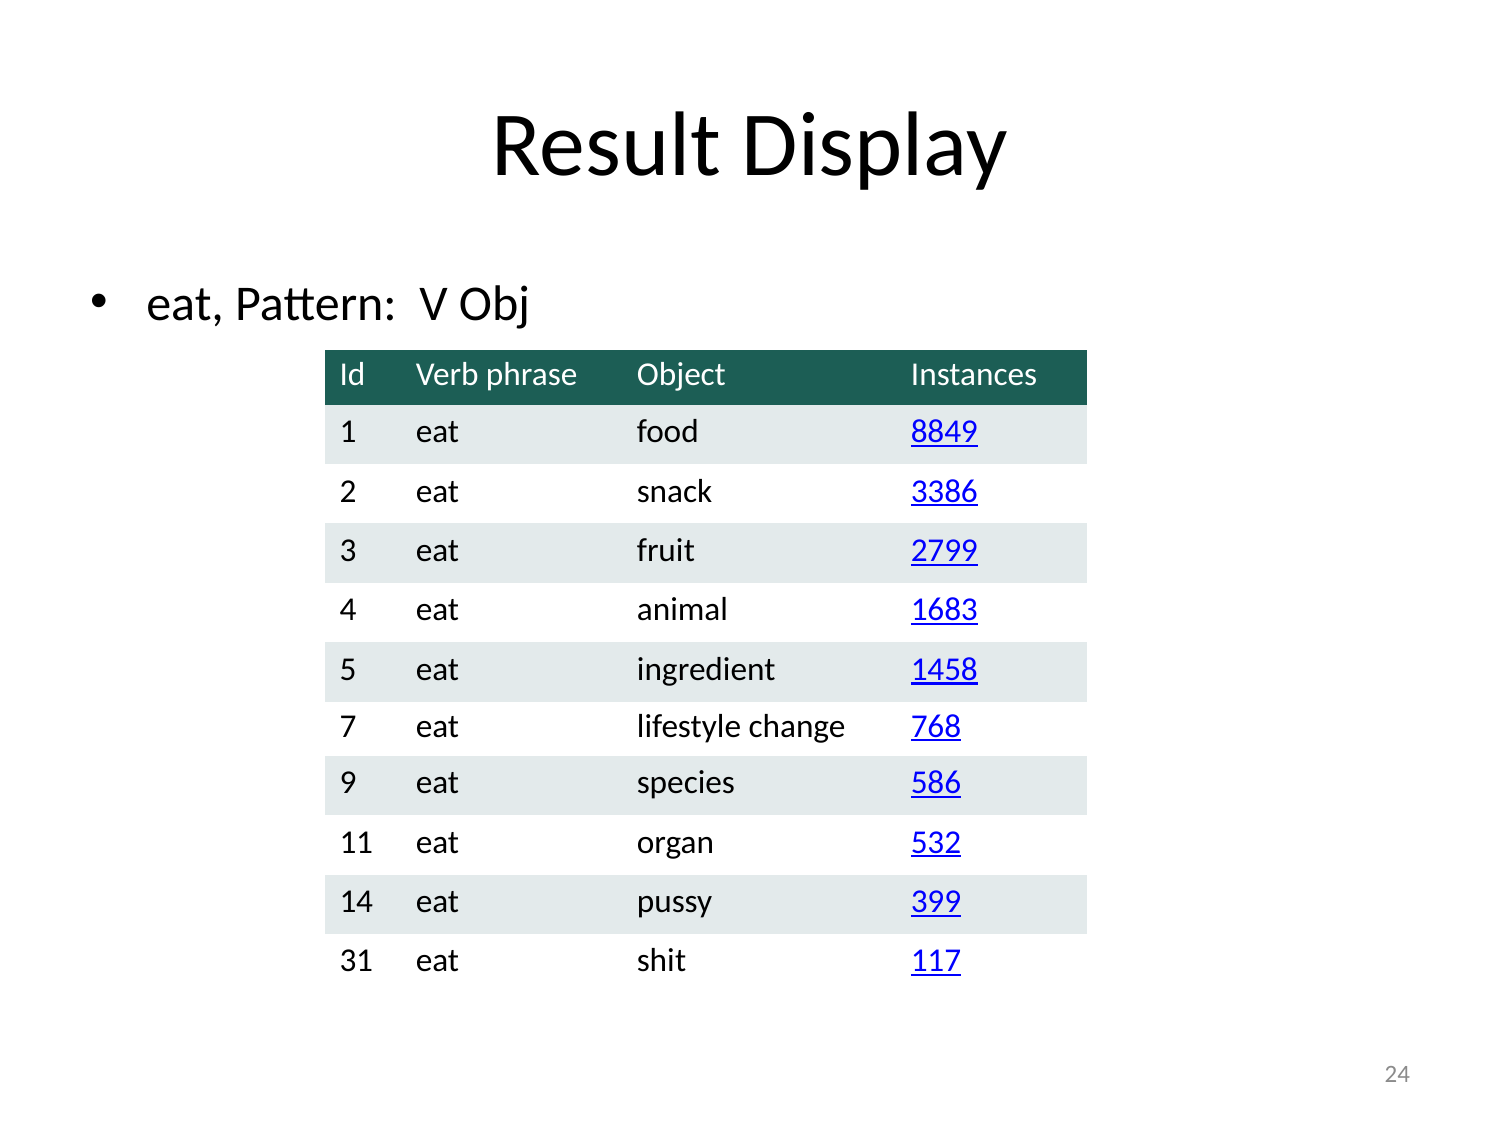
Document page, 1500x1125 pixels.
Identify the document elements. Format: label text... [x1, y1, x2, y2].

table_cell 9 [325, 756, 401, 815]
table_header Id [325, 350, 401, 405]
table_cell 7 [325, 702, 401, 756]
table_cell eat [401, 815, 622, 875]
table_cell snack [622, 464, 896, 523]
list eat, Pattern: V Obj [75, 262, 1425, 1005]
table_header Instances [896, 350, 1087, 405]
table_cell eat [401, 464, 622, 523]
table_cell 4 [325, 583, 401, 642]
table_cell 2799 [896, 523, 1087, 583]
table_cell 5 [325, 642, 401, 702]
table_cell eat [401, 756, 622, 815]
table_cell 1 [325, 405, 401, 464]
title Result Display [75, 45, 1425, 233]
table_cell 3 [325, 523, 401, 583]
table_cell 768 [896, 702, 1087, 756]
table_cell pussy [622, 875, 896, 934]
table_cell shit [622, 934, 896, 993]
table_cell 8849 [896, 405, 1087, 464]
table_cell 532 [896, 815, 1087, 875]
table_cell eat [401, 405, 622, 464]
table_cell 1683 [896, 583, 1087, 642]
table_cell eat [401, 583, 622, 642]
table_cell 117 [896, 934, 1087, 993]
table_cell animal [622, 583, 896, 642]
table_cell eat [401, 642, 622, 702]
table_cell eat [401, 702, 622, 756]
table_header Object [622, 350, 896, 405]
table_cell 399 [896, 875, 1087, 934]
table_header Verb phrase [401, 350, 622, 405]
table_cell 14 [325, 875, 401, 934]
table_cell 2 [325, 464, 401, 523]
table_cell organ [622, 815, 896, 875]
table_cell fruit [622, 523, 896, 583]
table_cell ingredient [622, 642, 896, 702]
table_cell eat [401, 934, 622, 993]
table_cell 3386 [896, 464, 1087, 523]
table_cell lifestyle change [622, 702, 896, 756]
table_cell eat [401, 875, 622, 934]
table_cell 586 [896, 756, 1087, 815]
table_cell 11 [325, 815, 401, 875]
slide_number 23 [1074, 1042, 1425, 1103]
table_cell 1458 [896, 642, 1087, 702]
table_cell 31 [325, 934, 401, 993]
table_cell food [622, 405, 896, 464]
table_cell eat [401, 523, 622, 583]
table_cell species [622, 756, 896, 815]
